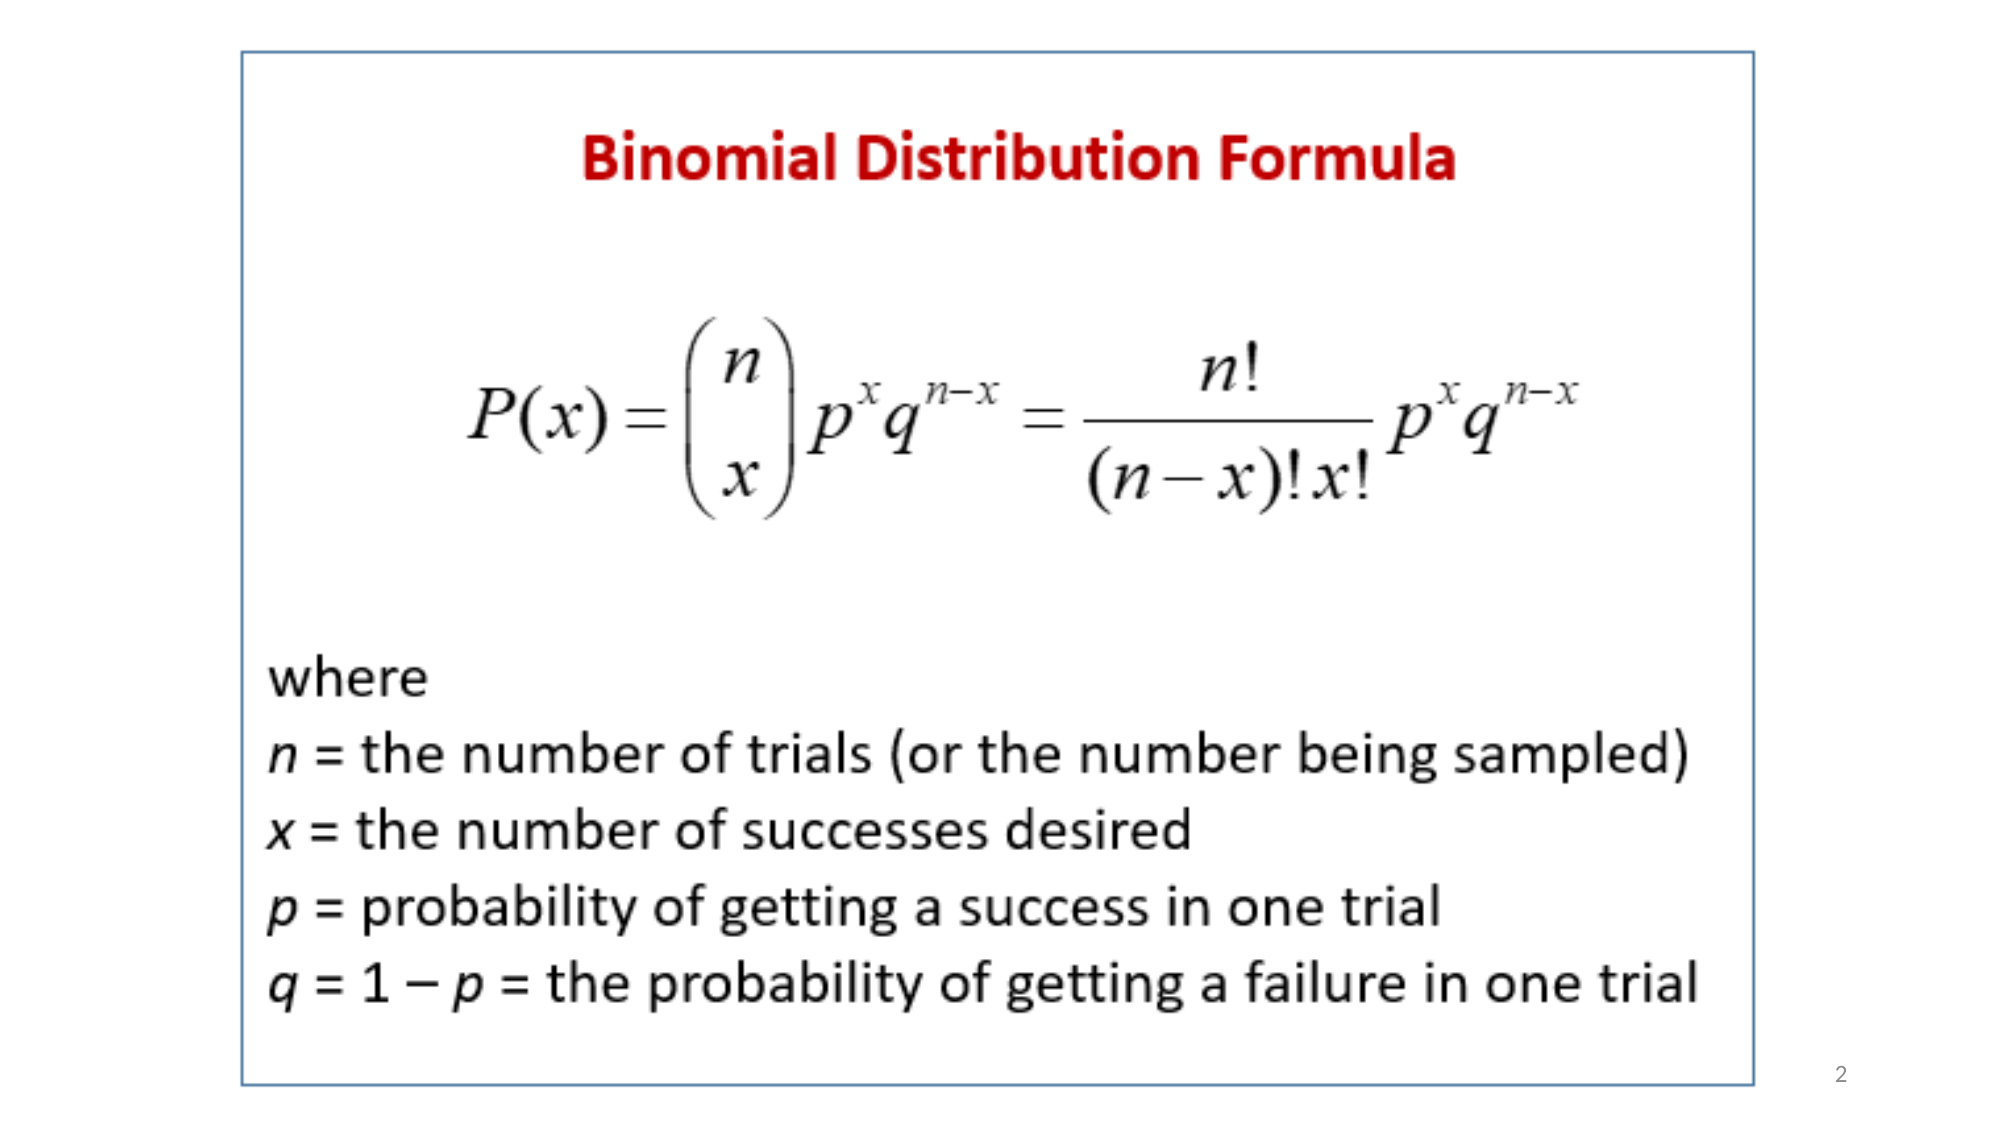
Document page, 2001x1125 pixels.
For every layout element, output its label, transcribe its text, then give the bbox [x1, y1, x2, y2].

picture [231, 41, 1769, 1103]
slide_number 2 [1769, 1042, 1863, 1103]
